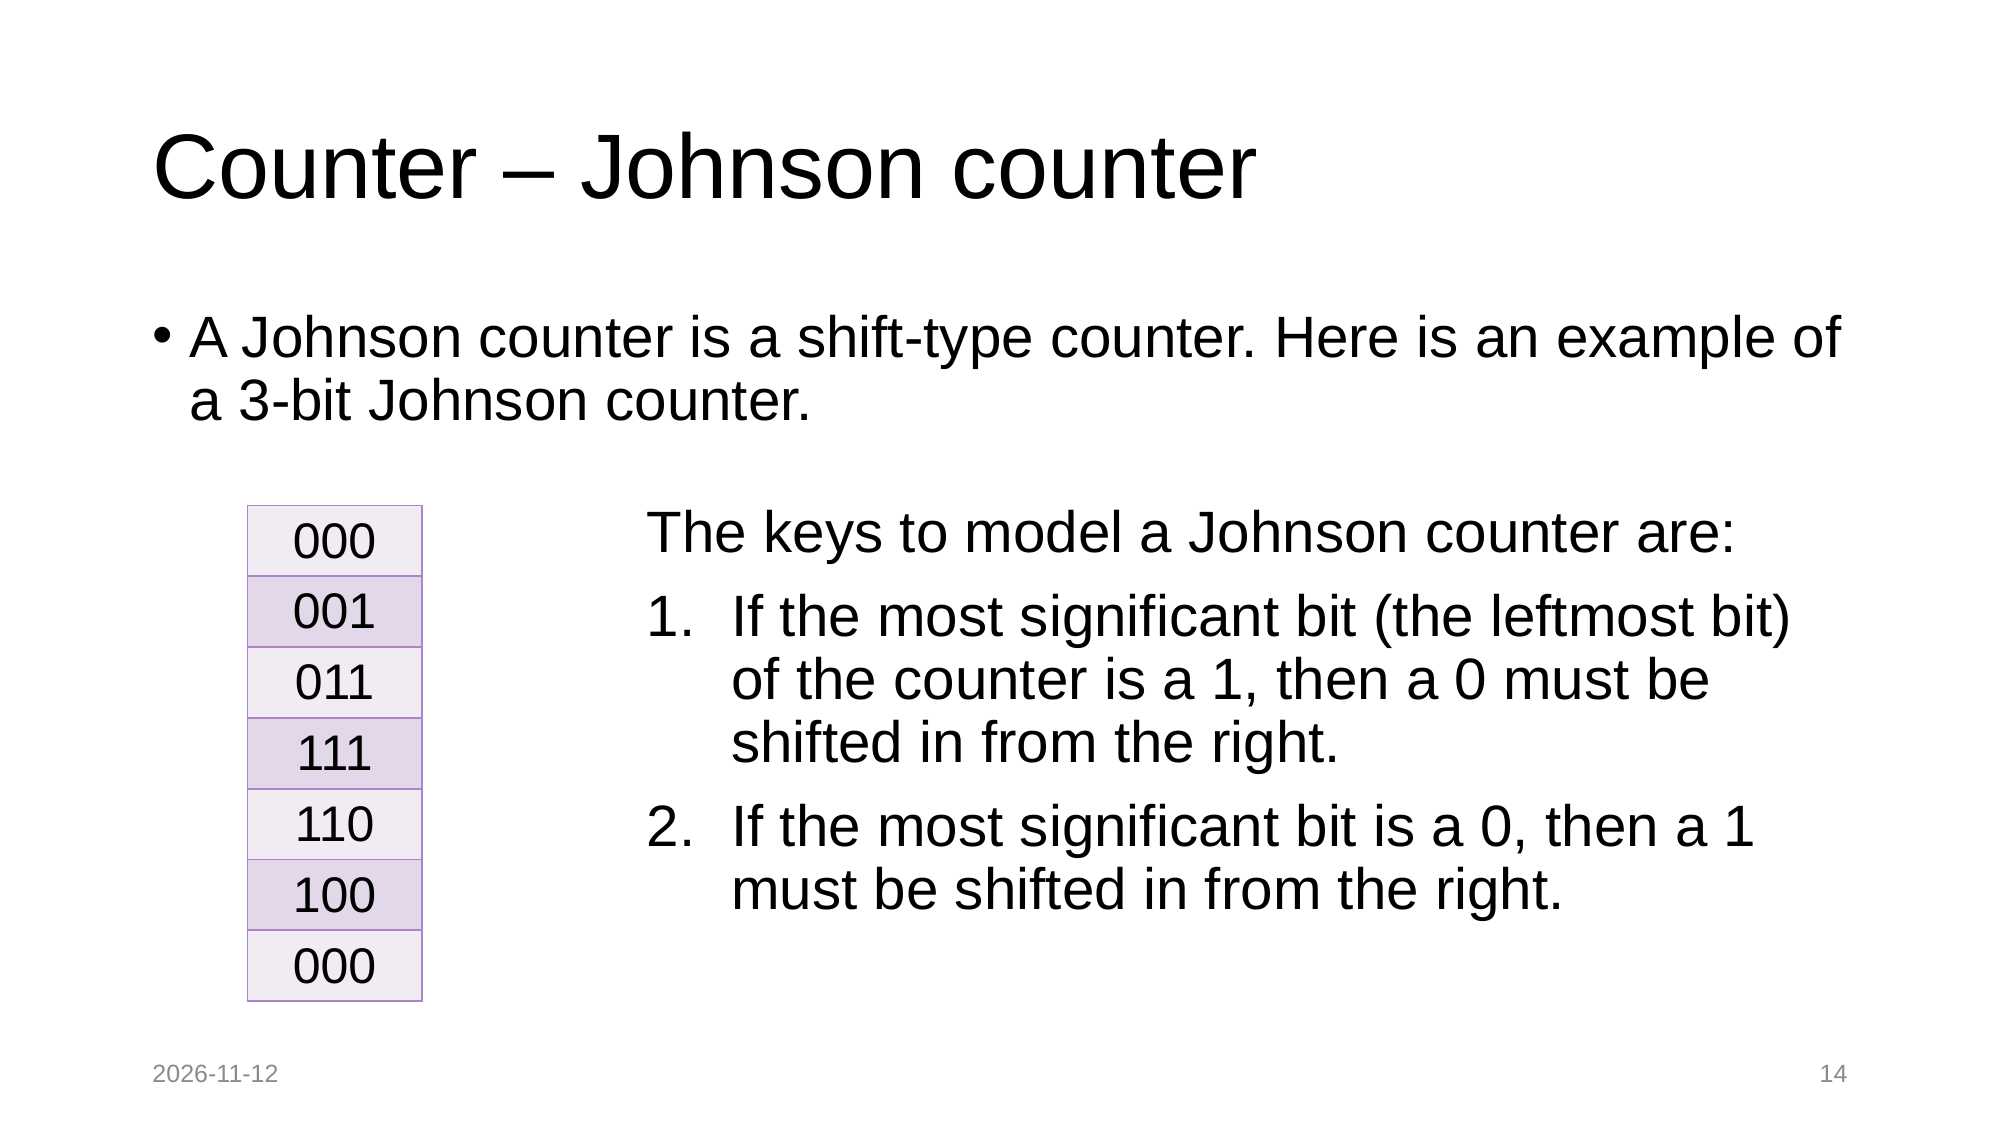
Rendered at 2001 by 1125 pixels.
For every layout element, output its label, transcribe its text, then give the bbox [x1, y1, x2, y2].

table_cell 111 [248, 719, 421, 788]
list A Johnson counter is a shift-type counter. Here is an example of a 3-bit Johnson counter. [137, 299, 1863, 447]
table_cell 011 [248, 648, 421, 717]
table_cell 000 [248, 931, 421, 1000]
slide_number 14 [1412, 1042, 1863, 1103]
table_cell 100 [248, 860, 421, 929]
title Counter – Johnson counter [137, 59, 1863, 278]
text_box The keys to model a Johnson counter are: If the most significant bit (the leftmost bit) of the counter is a 1, then a 0 must be shifted in from the right. If the most significant bit is a 0, then a 1 must be shifted in from the right. [632, 495, 1863, 930]
table_cell 110 [248, 790, 421, 859]
table_header 000 [248, 506, 421, 575]
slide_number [137, 1042, 588, 1103]
table_cell 001 [248, 577, 421, 646]
